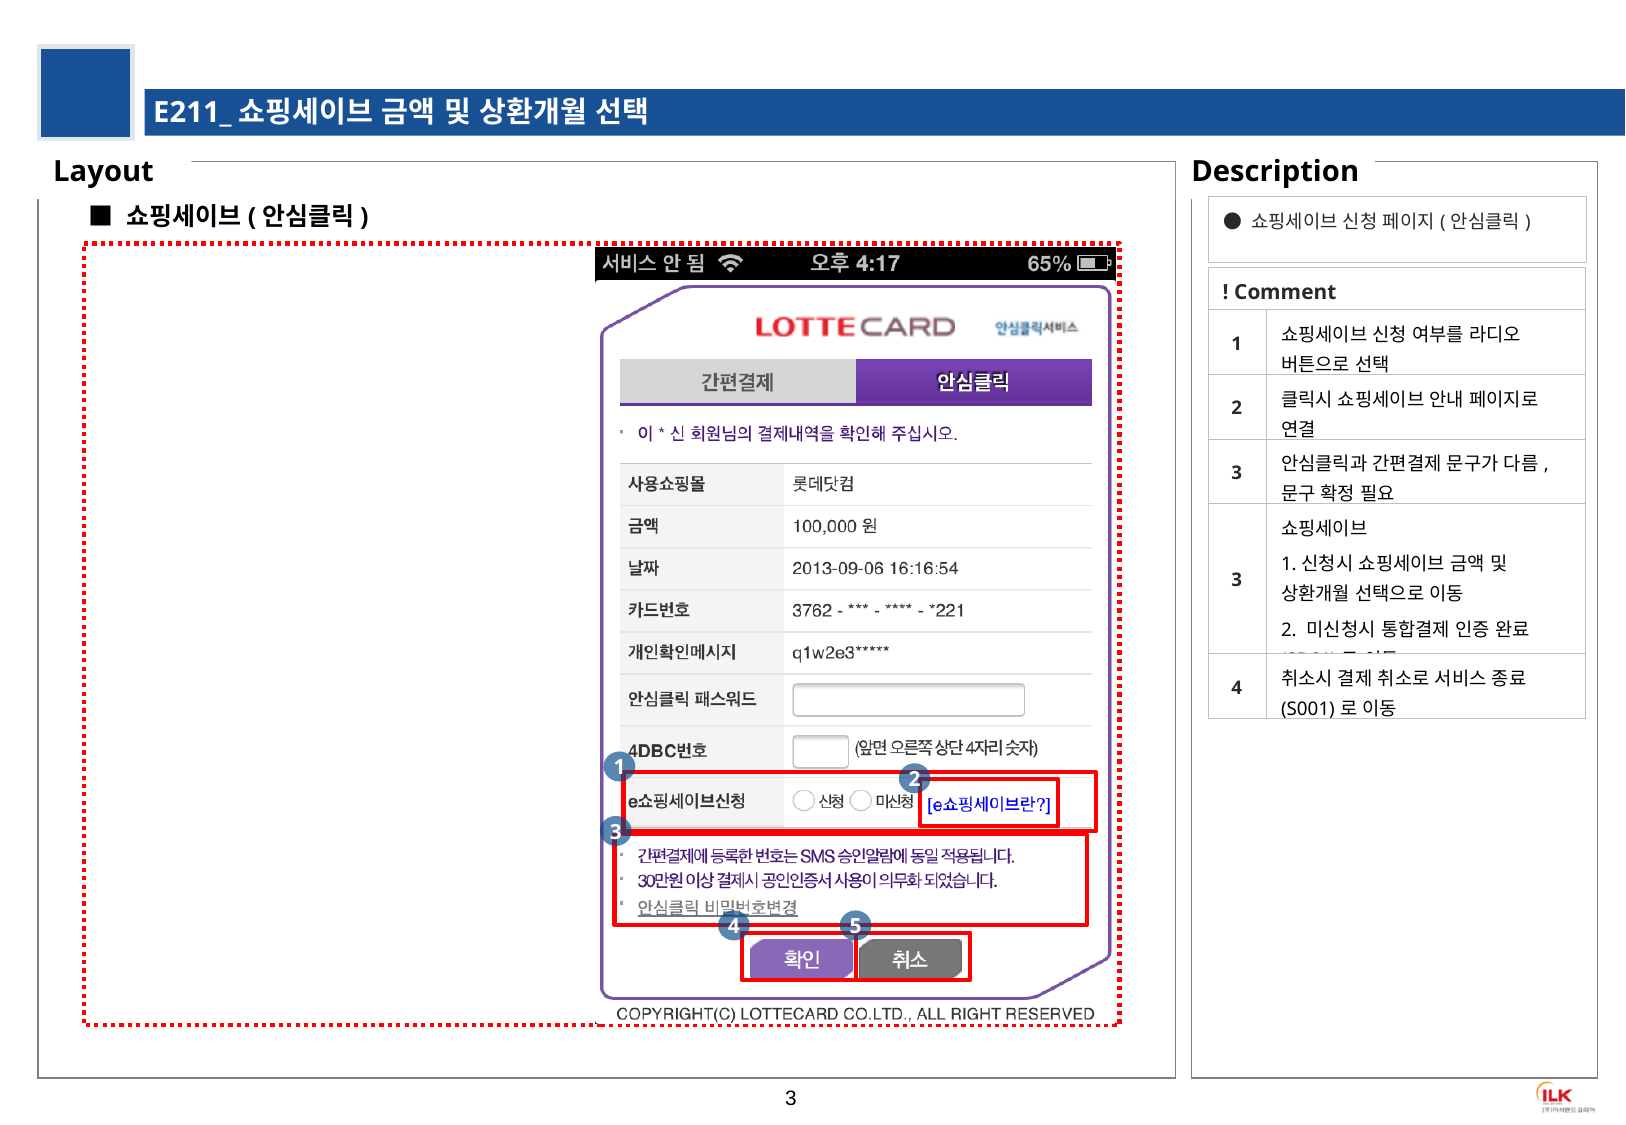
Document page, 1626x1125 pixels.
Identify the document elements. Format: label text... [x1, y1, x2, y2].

picture [595, 247, 1116, 1024]
table_header ● 쇼핑세이브 신청 페이지(안심클릭) [1209, 197, 1586, 262]
table_cell 2 [1209, 375, 1266, 439]
table_cell 쇼핑세이브 신청 여부를 라디오 버튼으로 선택 [1267, 310, 1585, 374]
table_cell 쇼핑세이브 1.신청시 쇼핑세이브 금액 및 상환개월 선택으로 이동 2. 미신청시 통합결제 인증 완료(SB61)로 이동 [1267, 504, 1585, 653]
table_cell 4 [1209, 654, 1266, 718]
table_cell 1 [1209, 310, 1266, 374]
table_cell 3 [1209, 440, 1266, 503]
table_cell 안심클릭과 간편결제 문구가 다름, 문구 확정 필요 [1267, 440, 1585, 503]
text_box E211_쇼핑세이브 금액 및 상환개월 선택 [153, 93, 1622, 129]
picture [1532, 1079, 1598, 1115]
text_box ■ 쇼핑세이브(안심클릭) [72, 185, 1131, 246]
table_header ! Comment [1209, 268, 1585, 309]
table_cell 클릭시 쇼핑세이브 안내 페이지로 연결 [1267, 375, 1585, 439]
table_cell 취소시 결제 취소로 서비스 종료(S001)로 이동 [1267, 654, 1585, 718]
table_cell 3 [1209, 504, 1266, 653]
